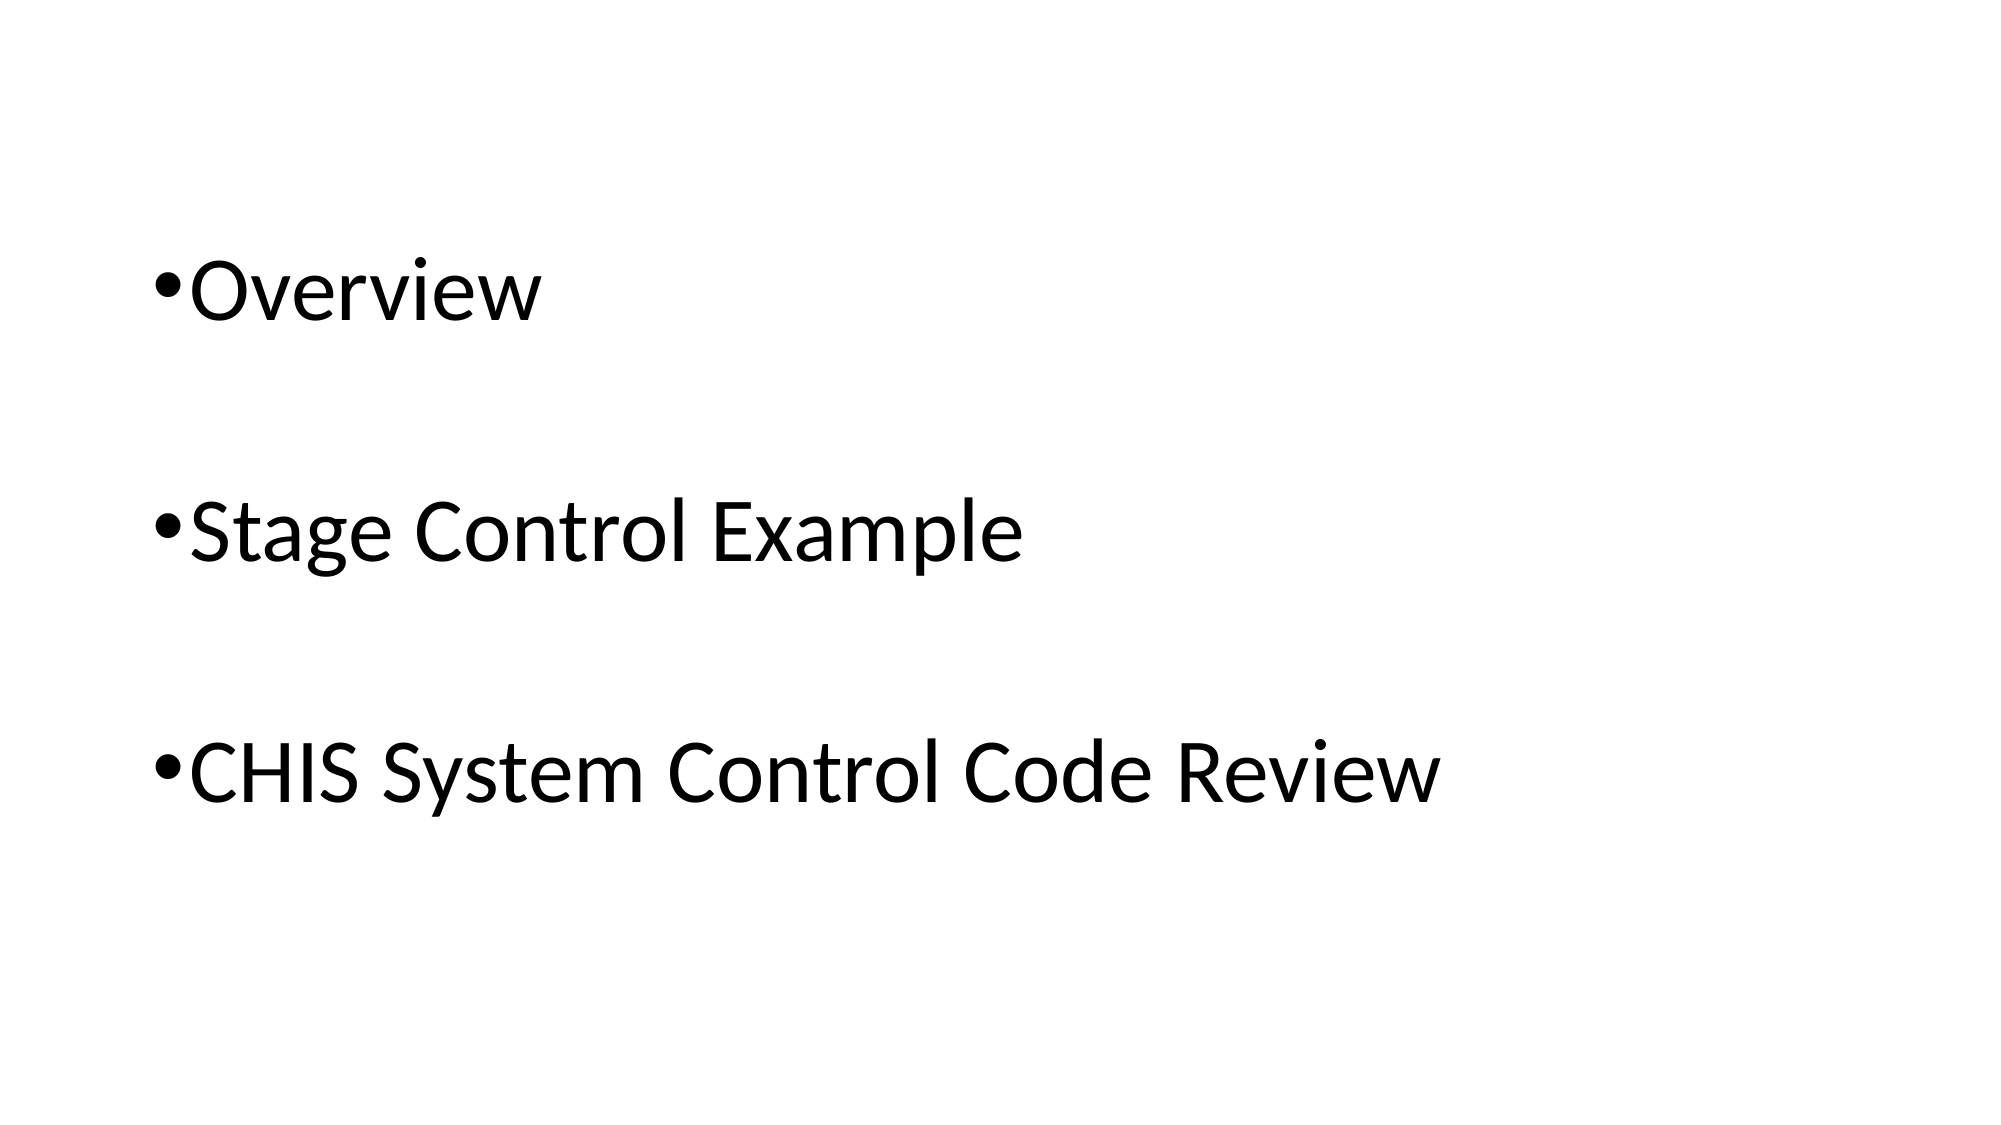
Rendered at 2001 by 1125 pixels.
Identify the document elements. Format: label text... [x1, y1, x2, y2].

list Overview Stage Control Example CHIS System Control Code Review [137, 111, 1863, 1014]
